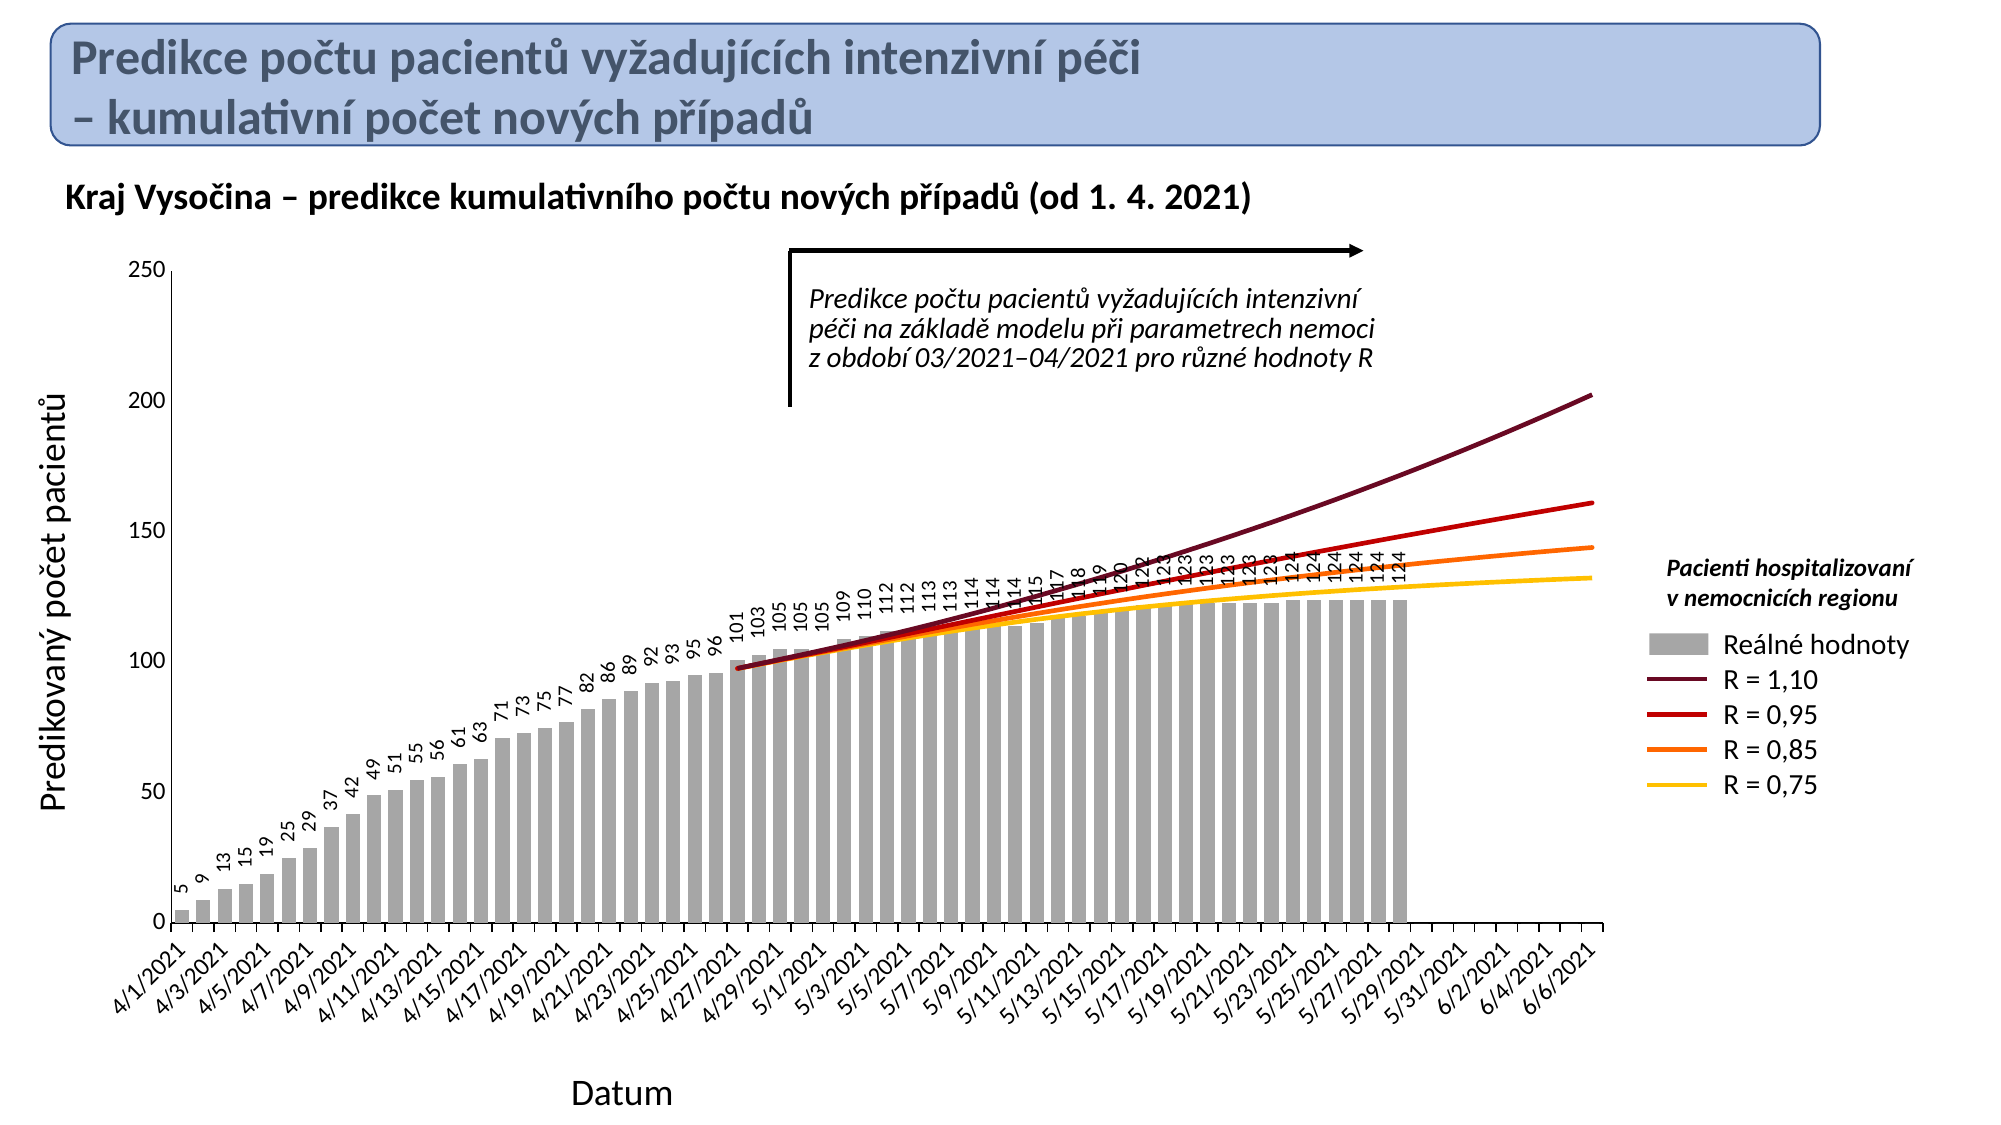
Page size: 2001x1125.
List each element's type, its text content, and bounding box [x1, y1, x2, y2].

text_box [1647, 618, 1960, 810]
text_box Predikovaný počet pacientů [19, 377, 63, 828]
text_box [788, 250, 1364, 407]
chart [63, 245, 2000, 1067]
text_box Predikce počtu pacientů vyžadujících intenzivní péči – kumulativní počet nových případů [49, 22, 1822, 147]
text_box Kraj Vysočina – predikce kumulativního počtu nových případů (od 1. 4. 2021) [50, 164, 1642, 225]
text_box Datum [556, 1067, 689, 1121]
